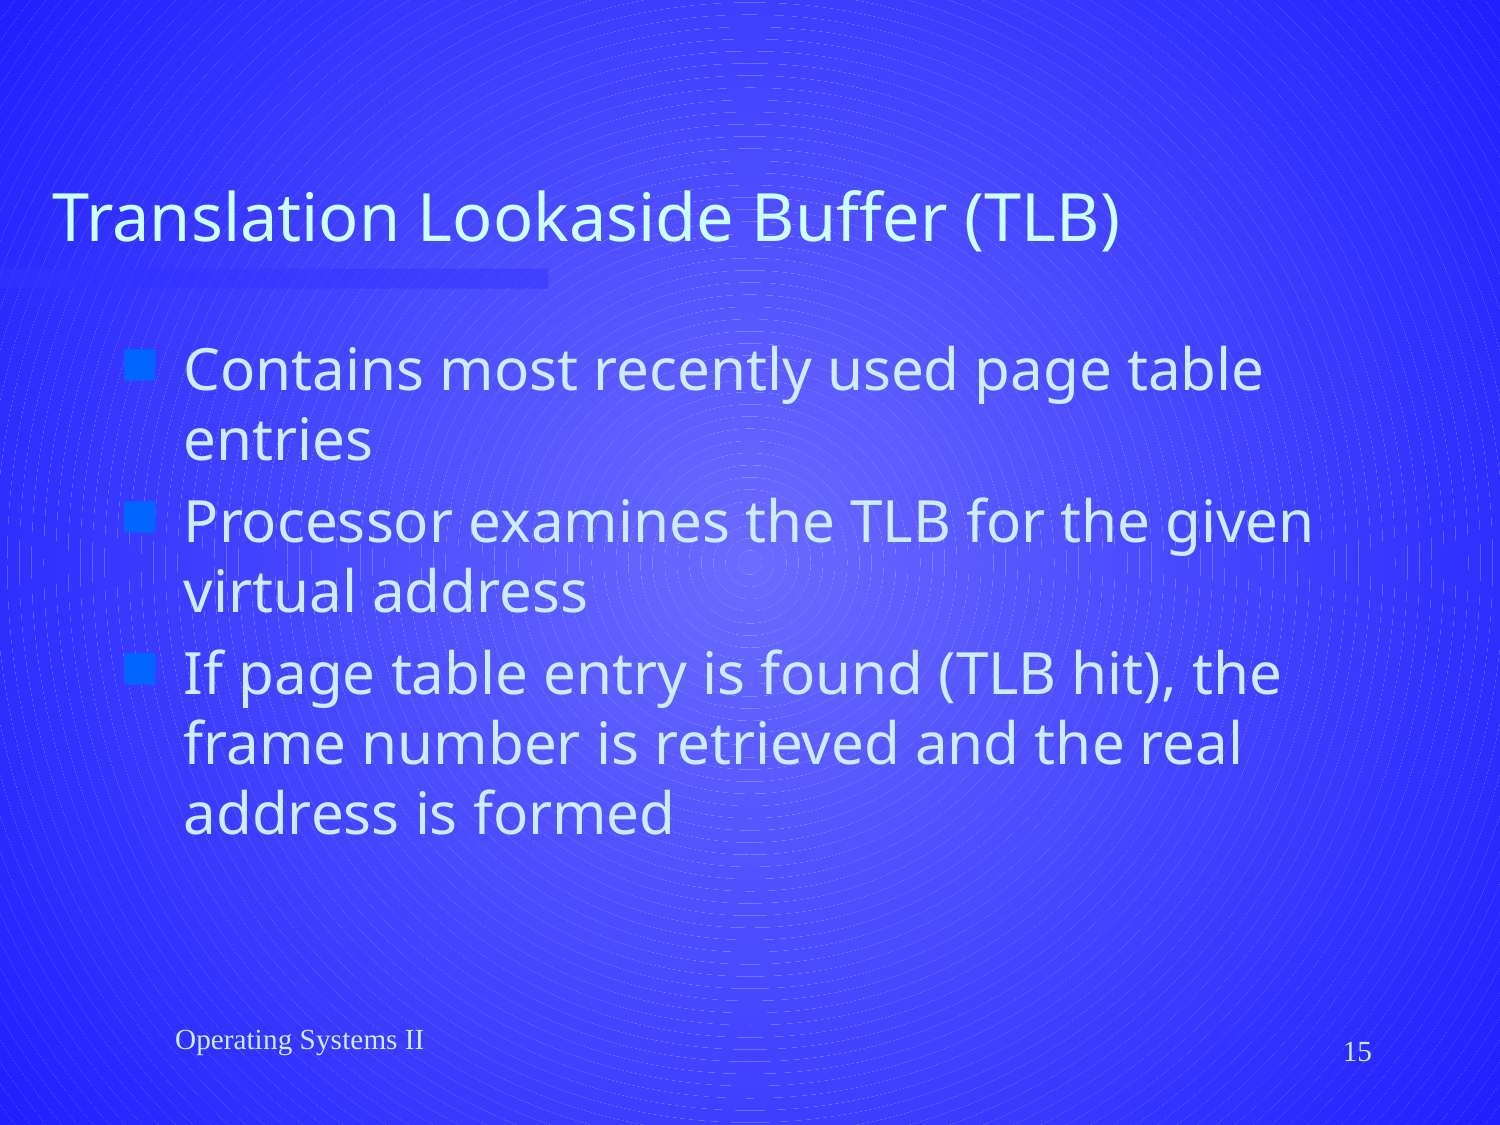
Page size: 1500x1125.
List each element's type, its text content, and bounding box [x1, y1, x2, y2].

footer Operating Systems II [62, 1012, 538, 1088]
list Contains most recently used page table entries Processor examines the TLB for the given virtual address If page table entry is found (TLB hit), the frame number is retrieved and the real address is formed [112, 324, 1388, 1000]
slide_number 15 [1074, 1025, 1388, 1100]
title Translation Lookaside Buffer (TLB) [37, 75, 1313, 263]
